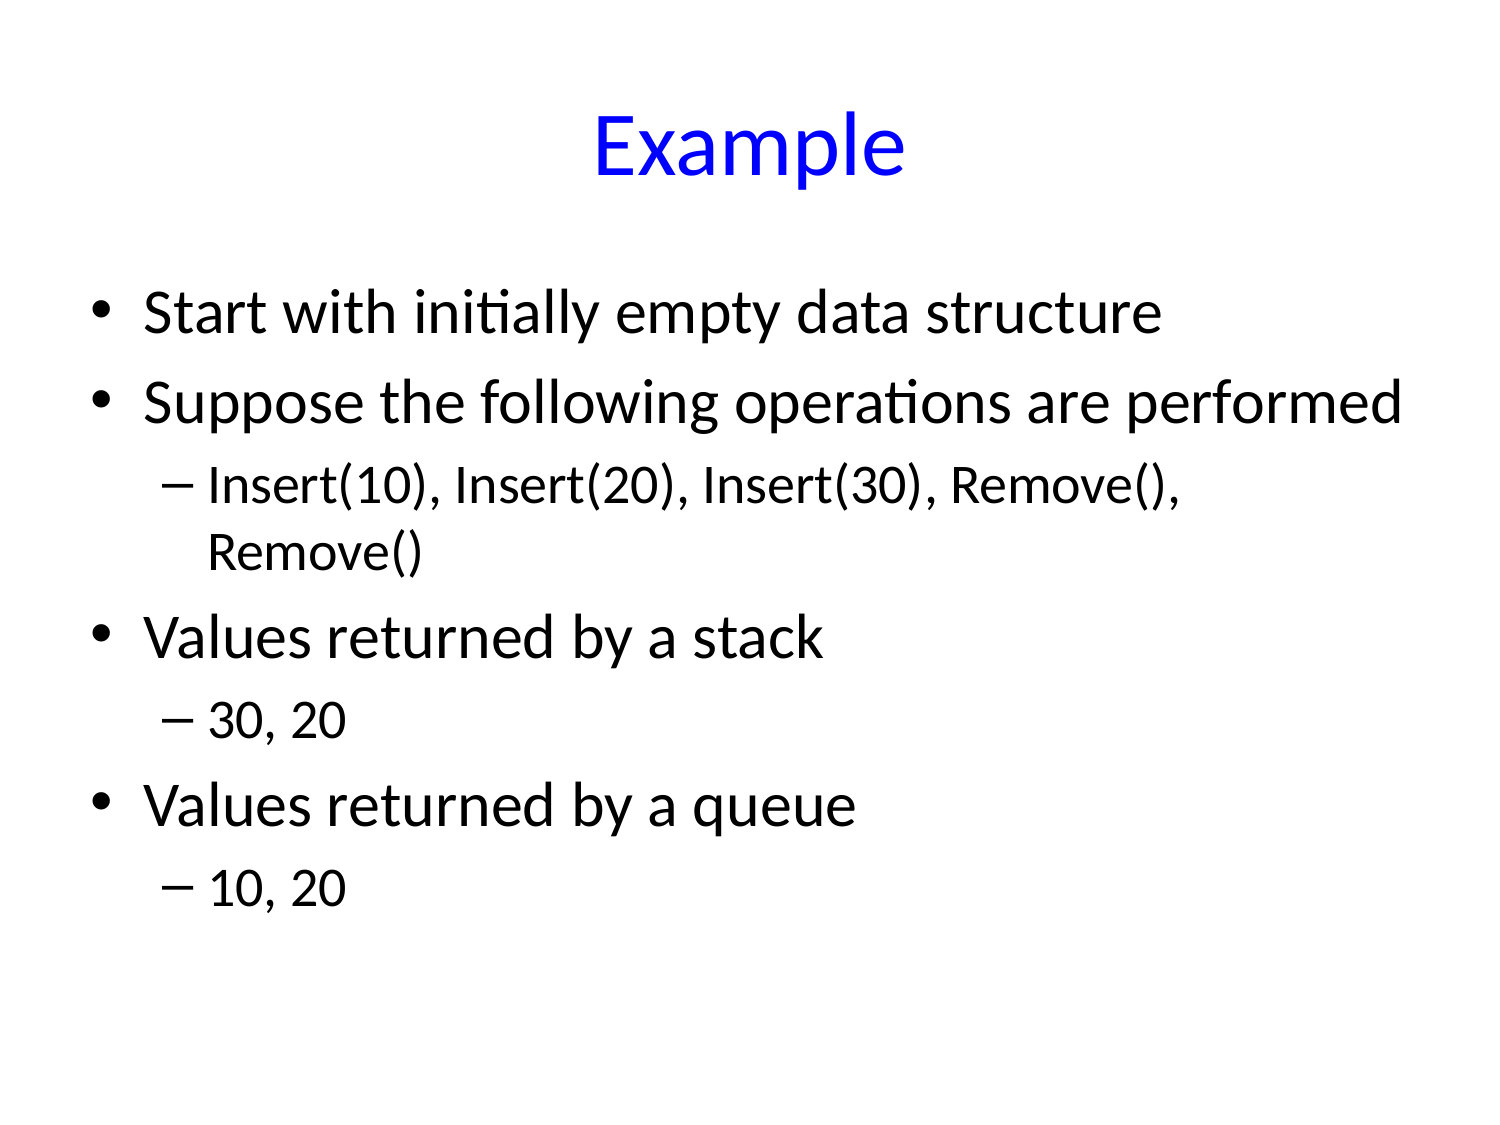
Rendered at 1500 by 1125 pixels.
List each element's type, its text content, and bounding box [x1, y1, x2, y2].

list Start with initially empty data structure Suppose the following operations are performed Insert(10), Insert(20), Insert(30), Remove(), Remove() Values returned by a stack 30, 20 Values returned by a queue 10, 20 [75, 262, 1425, 1005]
title Example [75, 45, 1425, 233]
